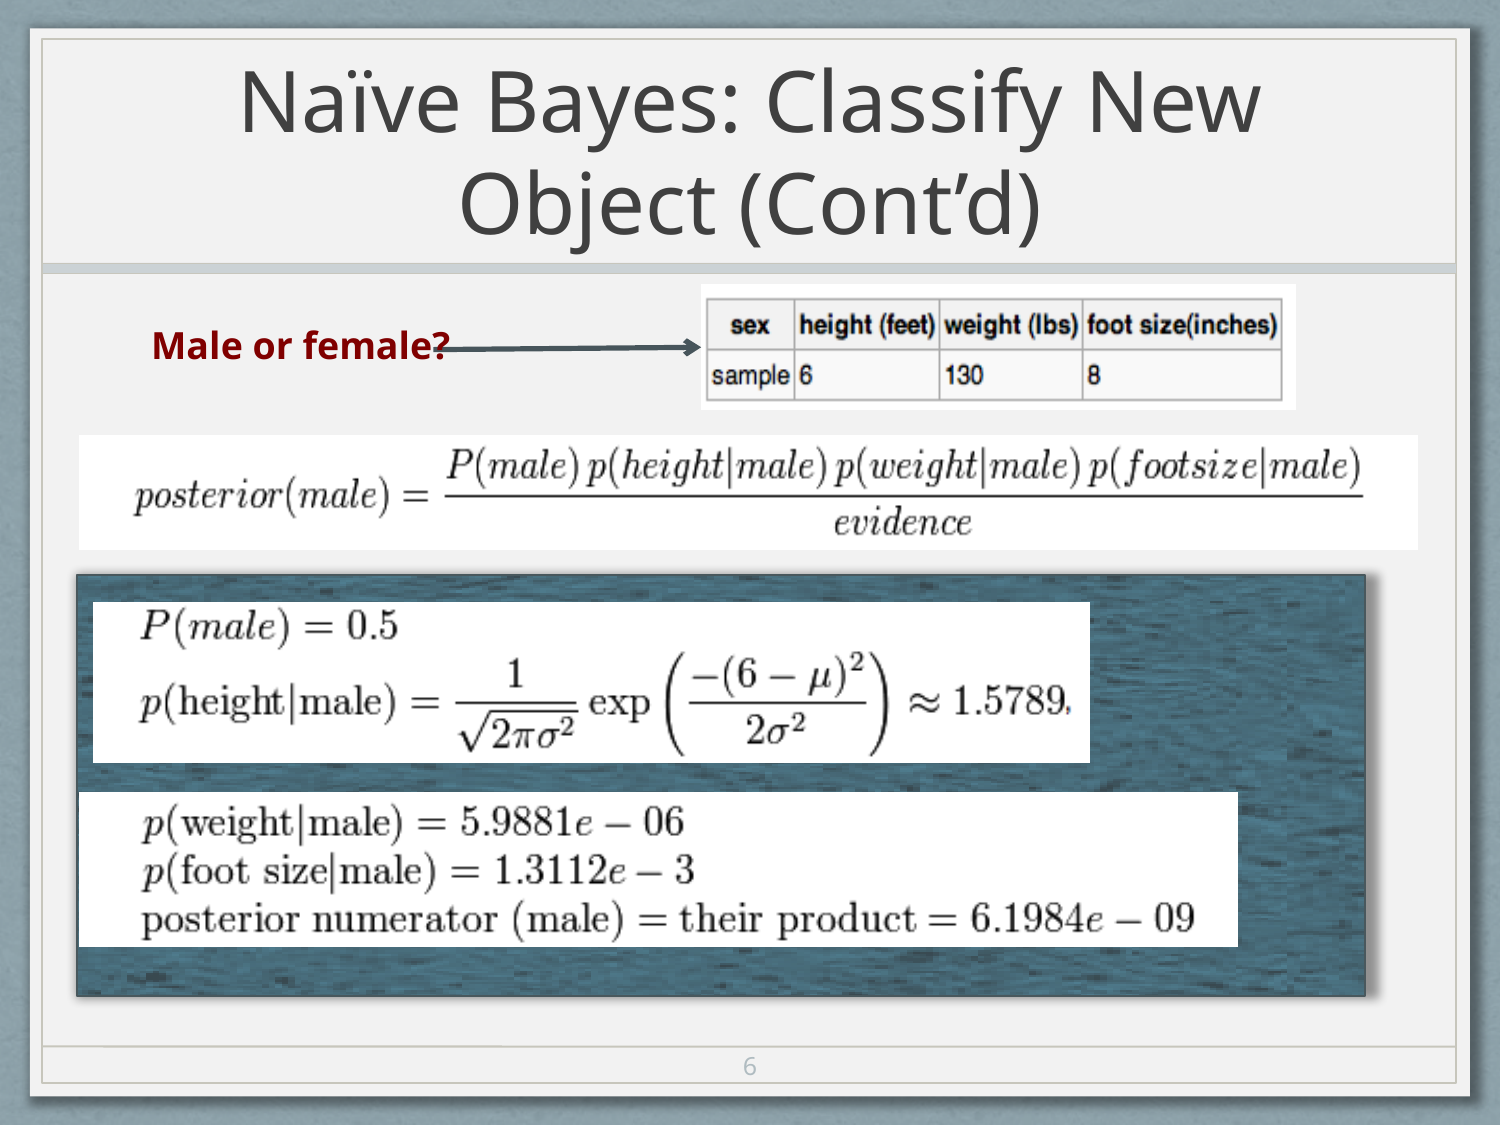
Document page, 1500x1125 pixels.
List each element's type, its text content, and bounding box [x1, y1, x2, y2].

slide_number 6 [687, 1045, 813, 1090]
picture [700, 284, 1296, 411]
picture [78, 791, 1238, 947]
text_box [432, 346, 702, 351]
picture [93, 601, 1090, 764]
text_box Male or female? [136, 314, 494, 375]
title Naïve Bayes: Classify New Object (Cont’d) [147, 40, 1353, 260]
text_box [76, 574, 1366, 997]
picture [78, 434, 1418, 551]
